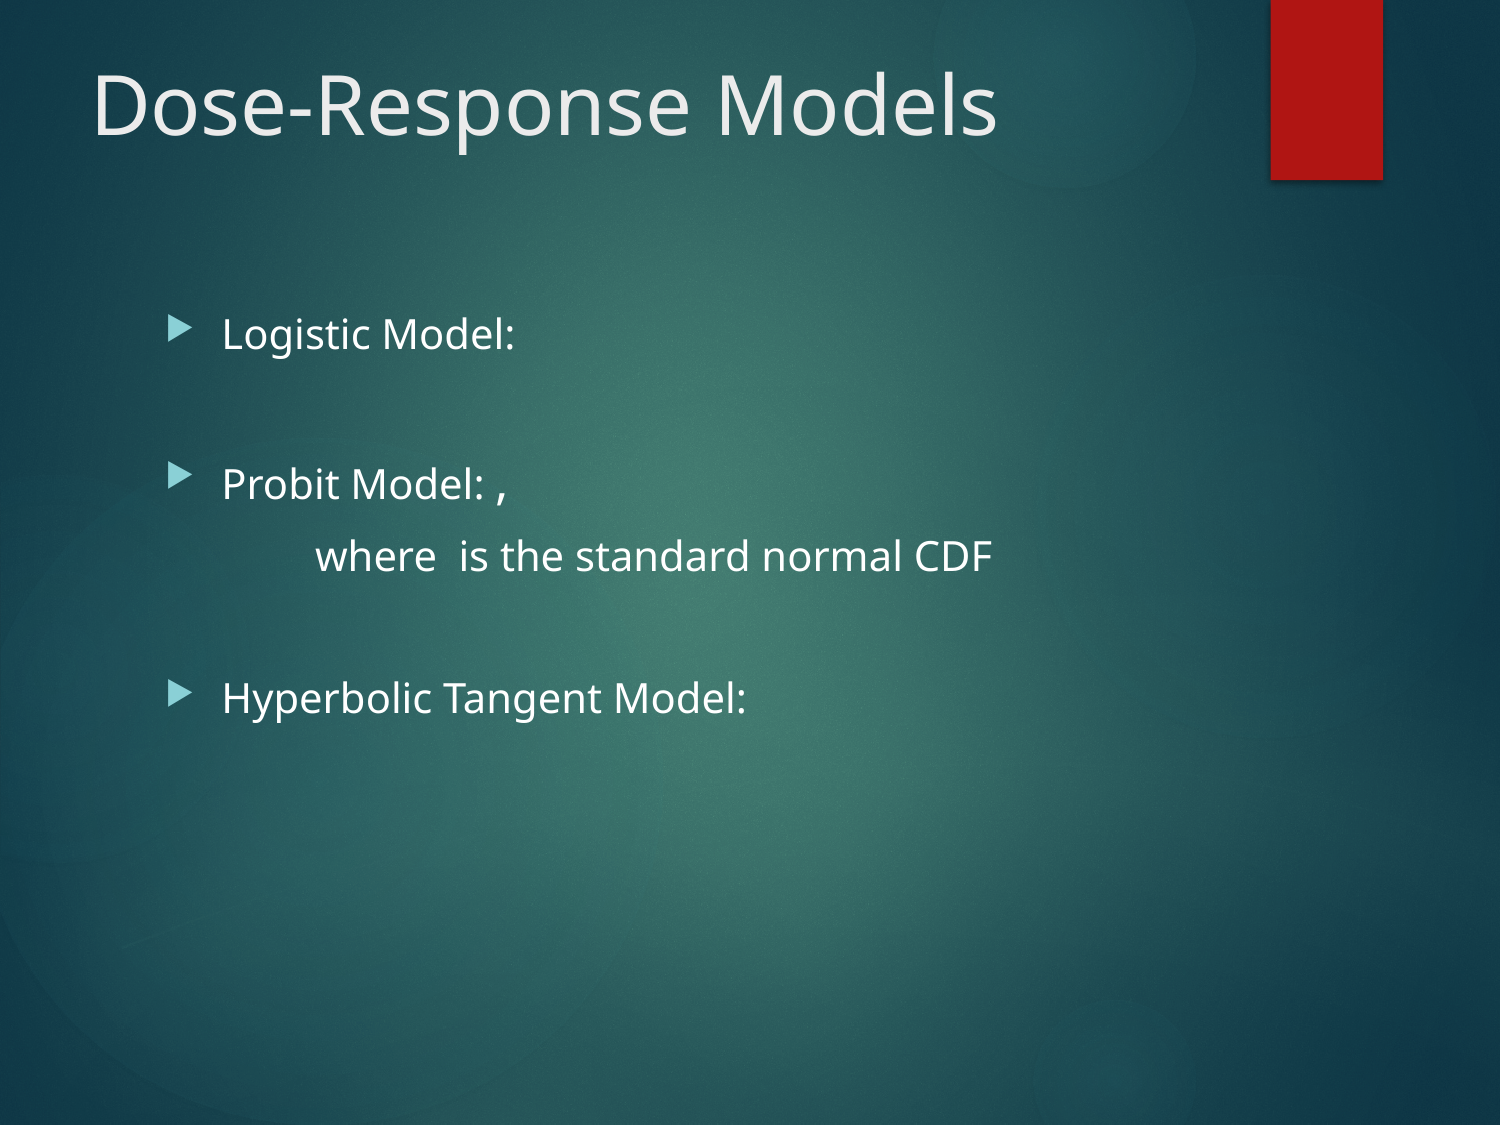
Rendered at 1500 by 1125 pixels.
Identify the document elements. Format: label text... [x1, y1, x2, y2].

title Dose-Response Models [75, 45, 1425, 233]
